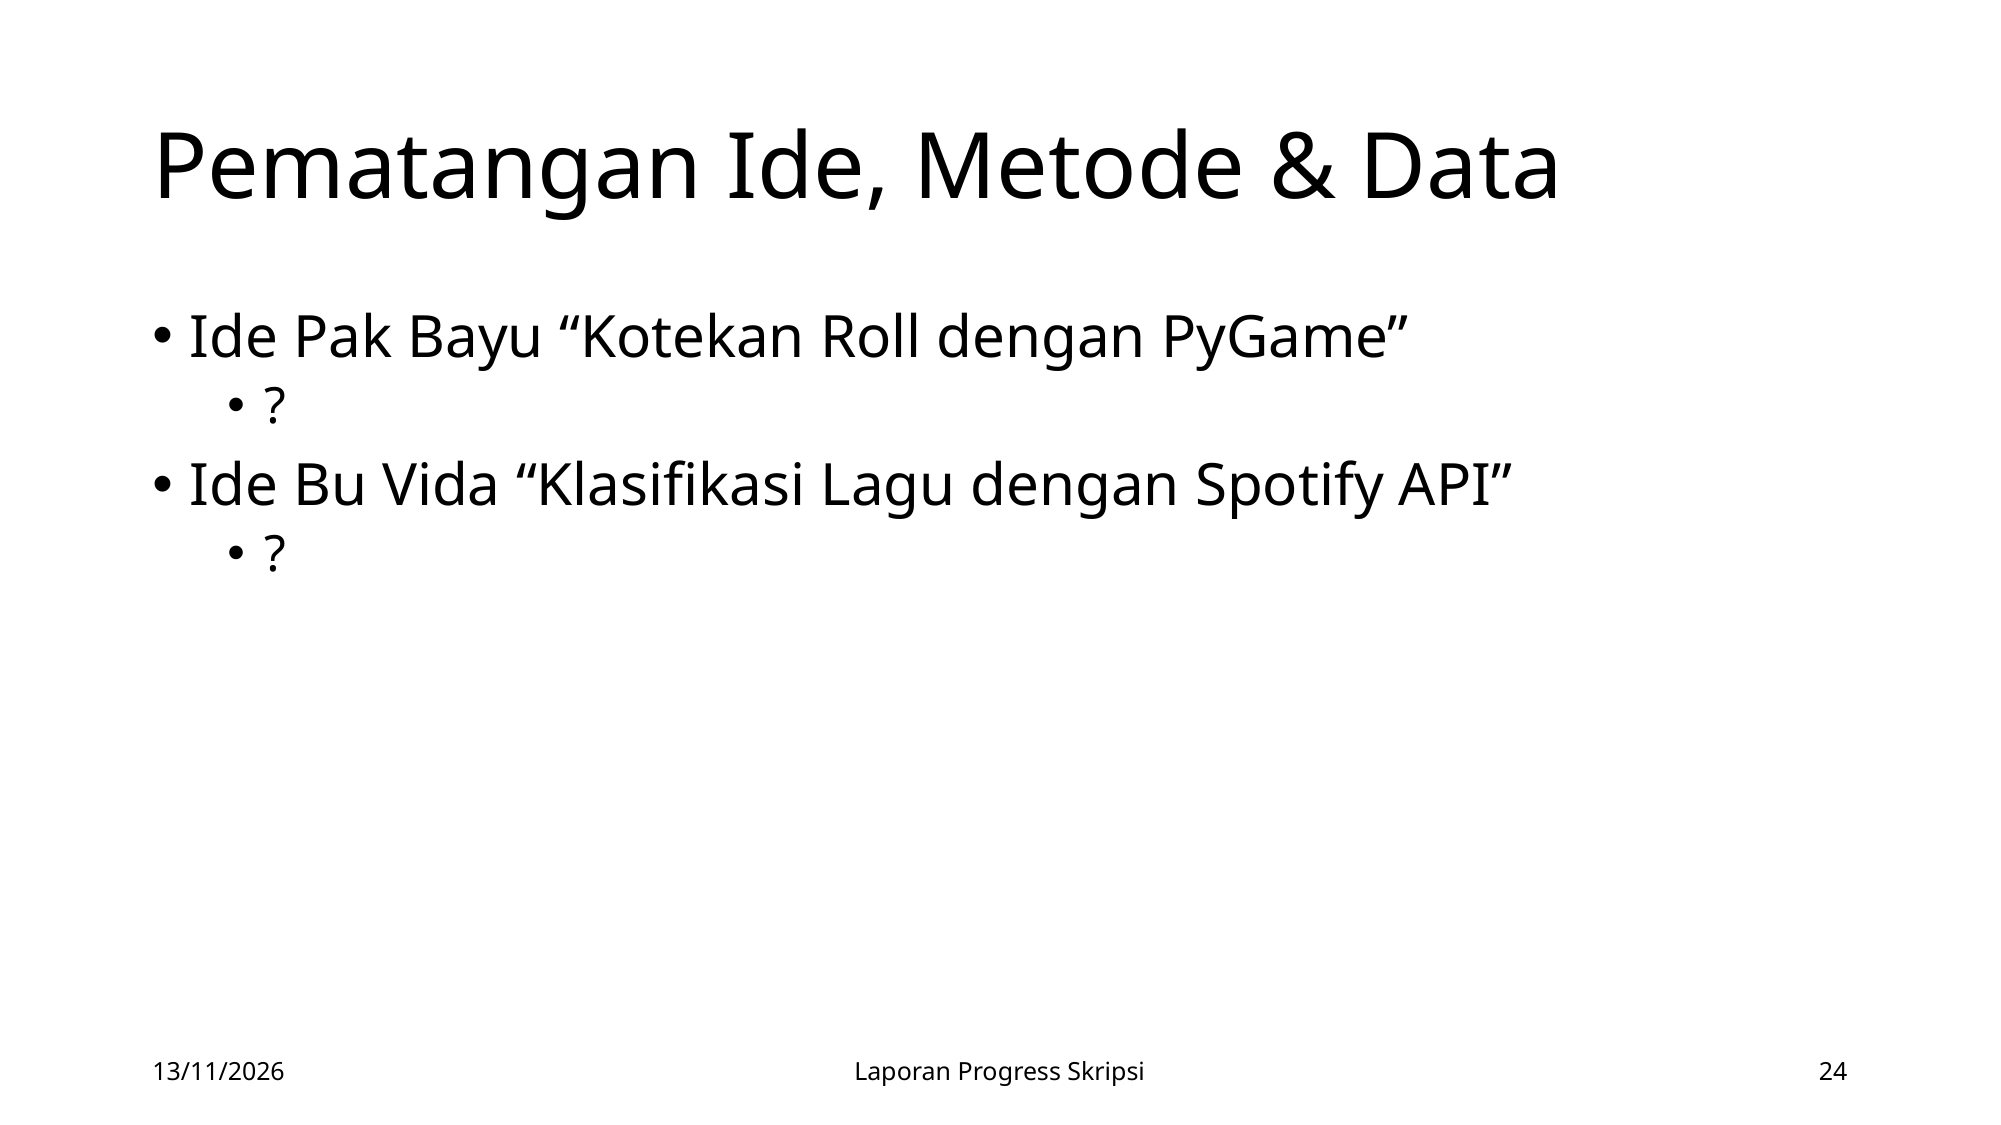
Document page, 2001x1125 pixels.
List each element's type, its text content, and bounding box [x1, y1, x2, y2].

list Ide Pak Bayu “Kotekan Roll dengan PyGame” ? Ide Bu Vida “Klasifikasi Lagu dengan Spotify API” ? [137, 299, 1863, 1014]
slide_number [137, 1042, 588, 1103]
footer Laporan Progress Skripsi [662, 1042, 1338, 1103]
title Pematangan Ide, Metode & Data [137, 59, 1863, 278]
slide_number 24 [1412, 1042, 1863, 1103]
